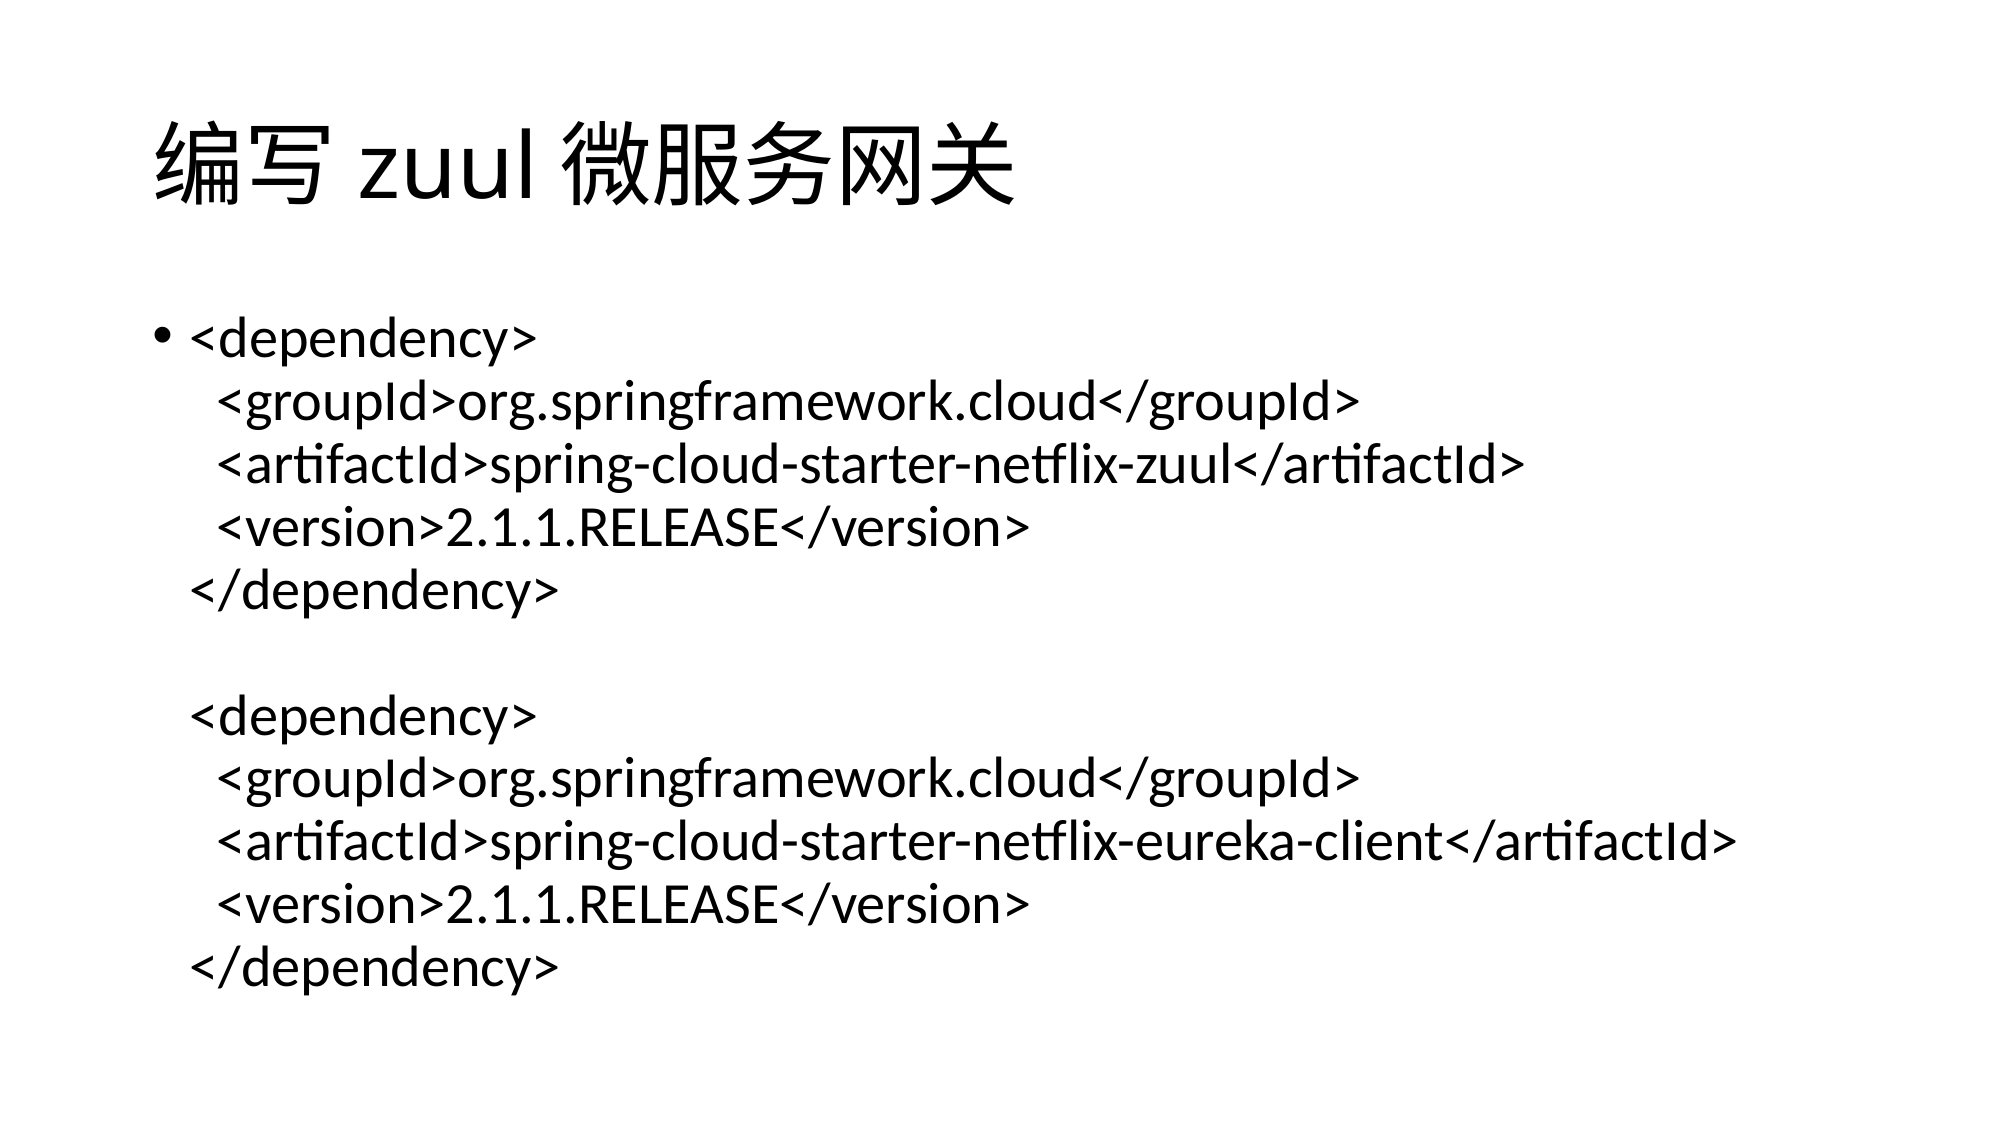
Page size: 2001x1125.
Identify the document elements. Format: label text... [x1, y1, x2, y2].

title 编写zuul微服务网关 [137, 59, 1863, 278]
list <dependency> <groupId>org.springframework.cloud</groupId> <artifactId>spring-cloud-starter-netflix-zuul</artifactId> <version>2.1.1.RELEASE</version> </dependency> <dependency> <groupId>org.springframework.cloud</groupId> <artifactId>spring-cloud-starter-netflix-eureka-client</artifactId> <version>2.1.1.RELEASE</version> </dependency> [137, 299, 1863, 1014]
